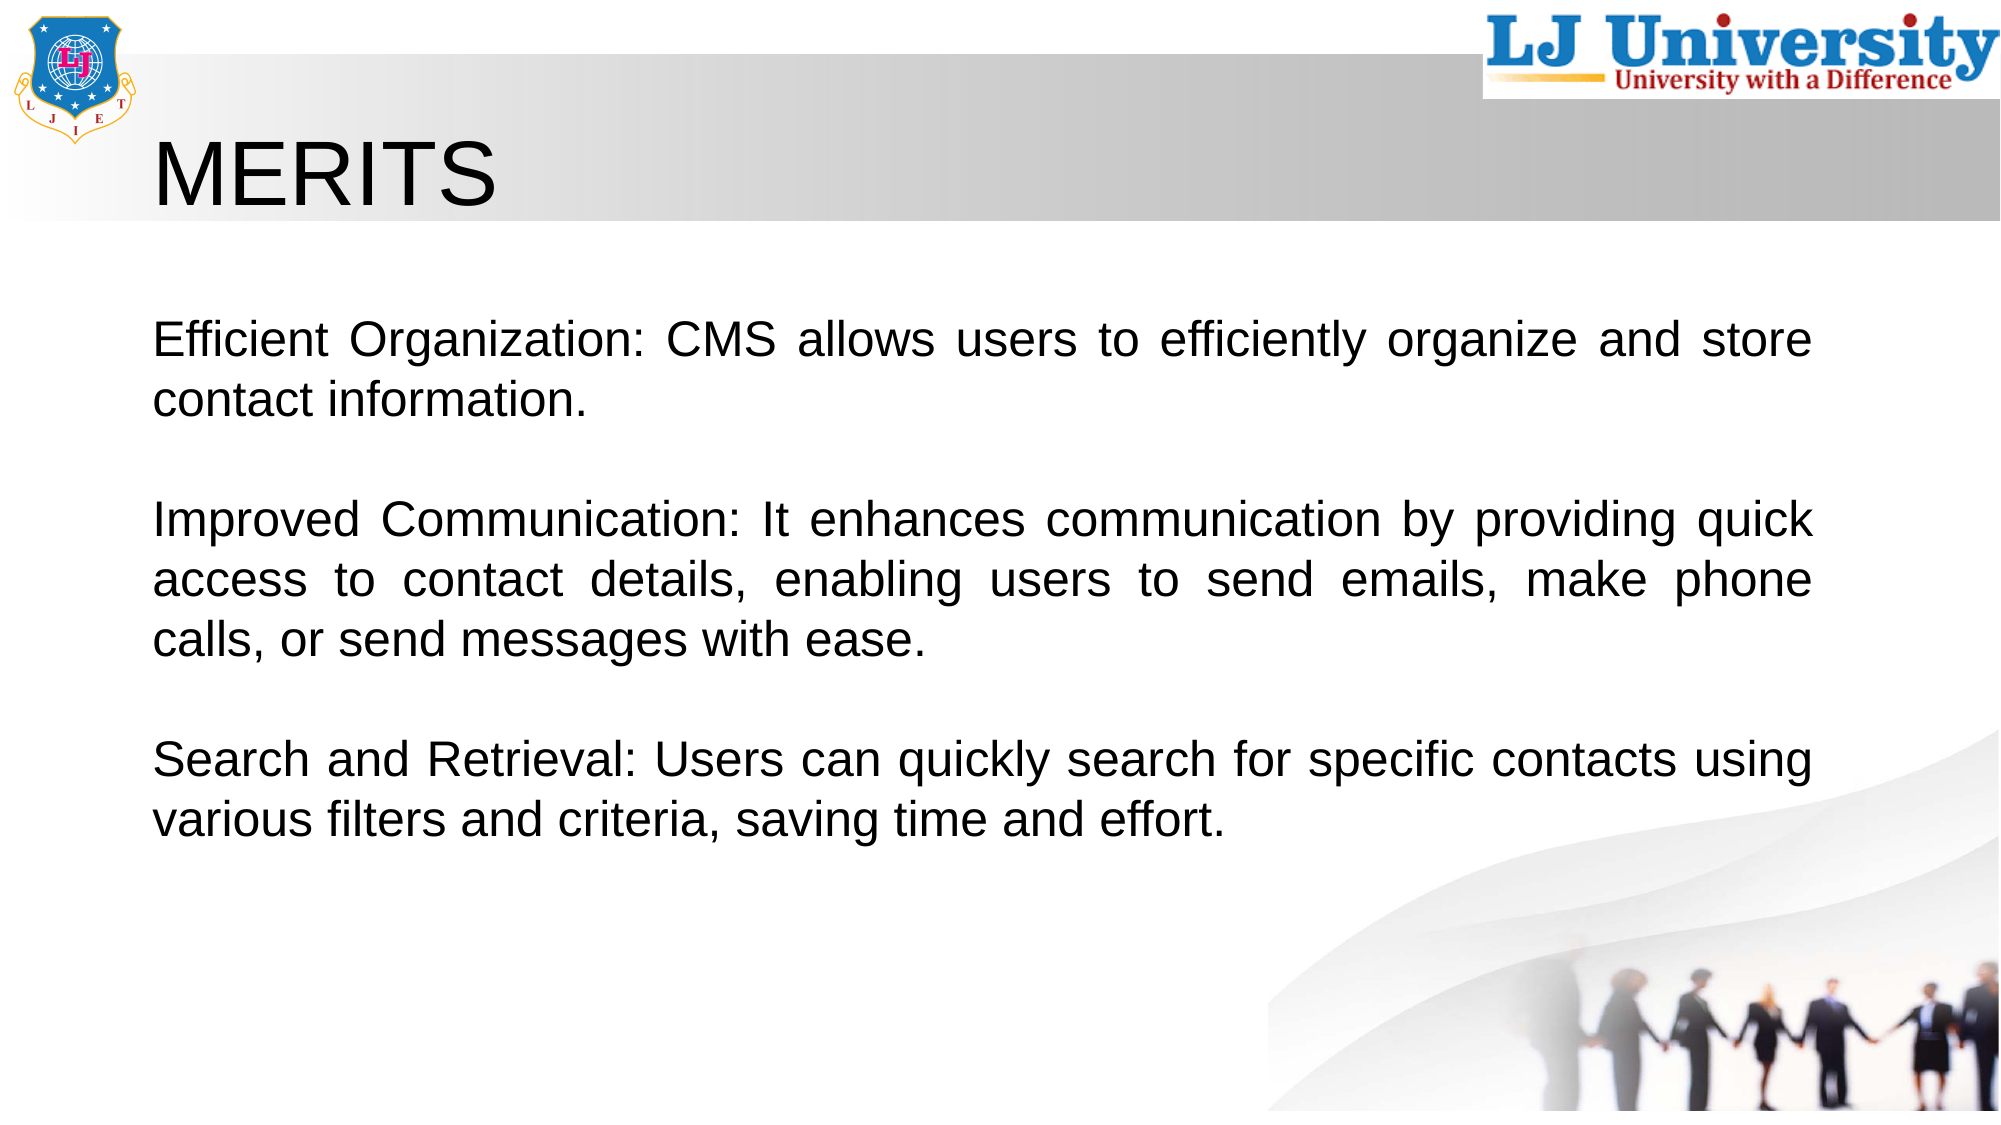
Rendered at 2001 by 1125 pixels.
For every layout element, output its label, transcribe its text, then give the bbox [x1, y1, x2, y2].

picture [1482, 0, 2000, 100]
title MERITS [137, 59, 1830, 278]
picture [1268, 728, 1999, 1111]
picture [14, 16, 136, 145]
list Efficient Organization: CMS allows users to efficiently organize and store contact information. Improved Communication: It enhances communication by providing quick access to contact details, enabling users to send emails, make phone calls, or send messages with ease. Search and Retrieval: Users can quickly search for specific contacts using various filters and criteria, saving time and effort. [137, 299, 1830, 1014]
